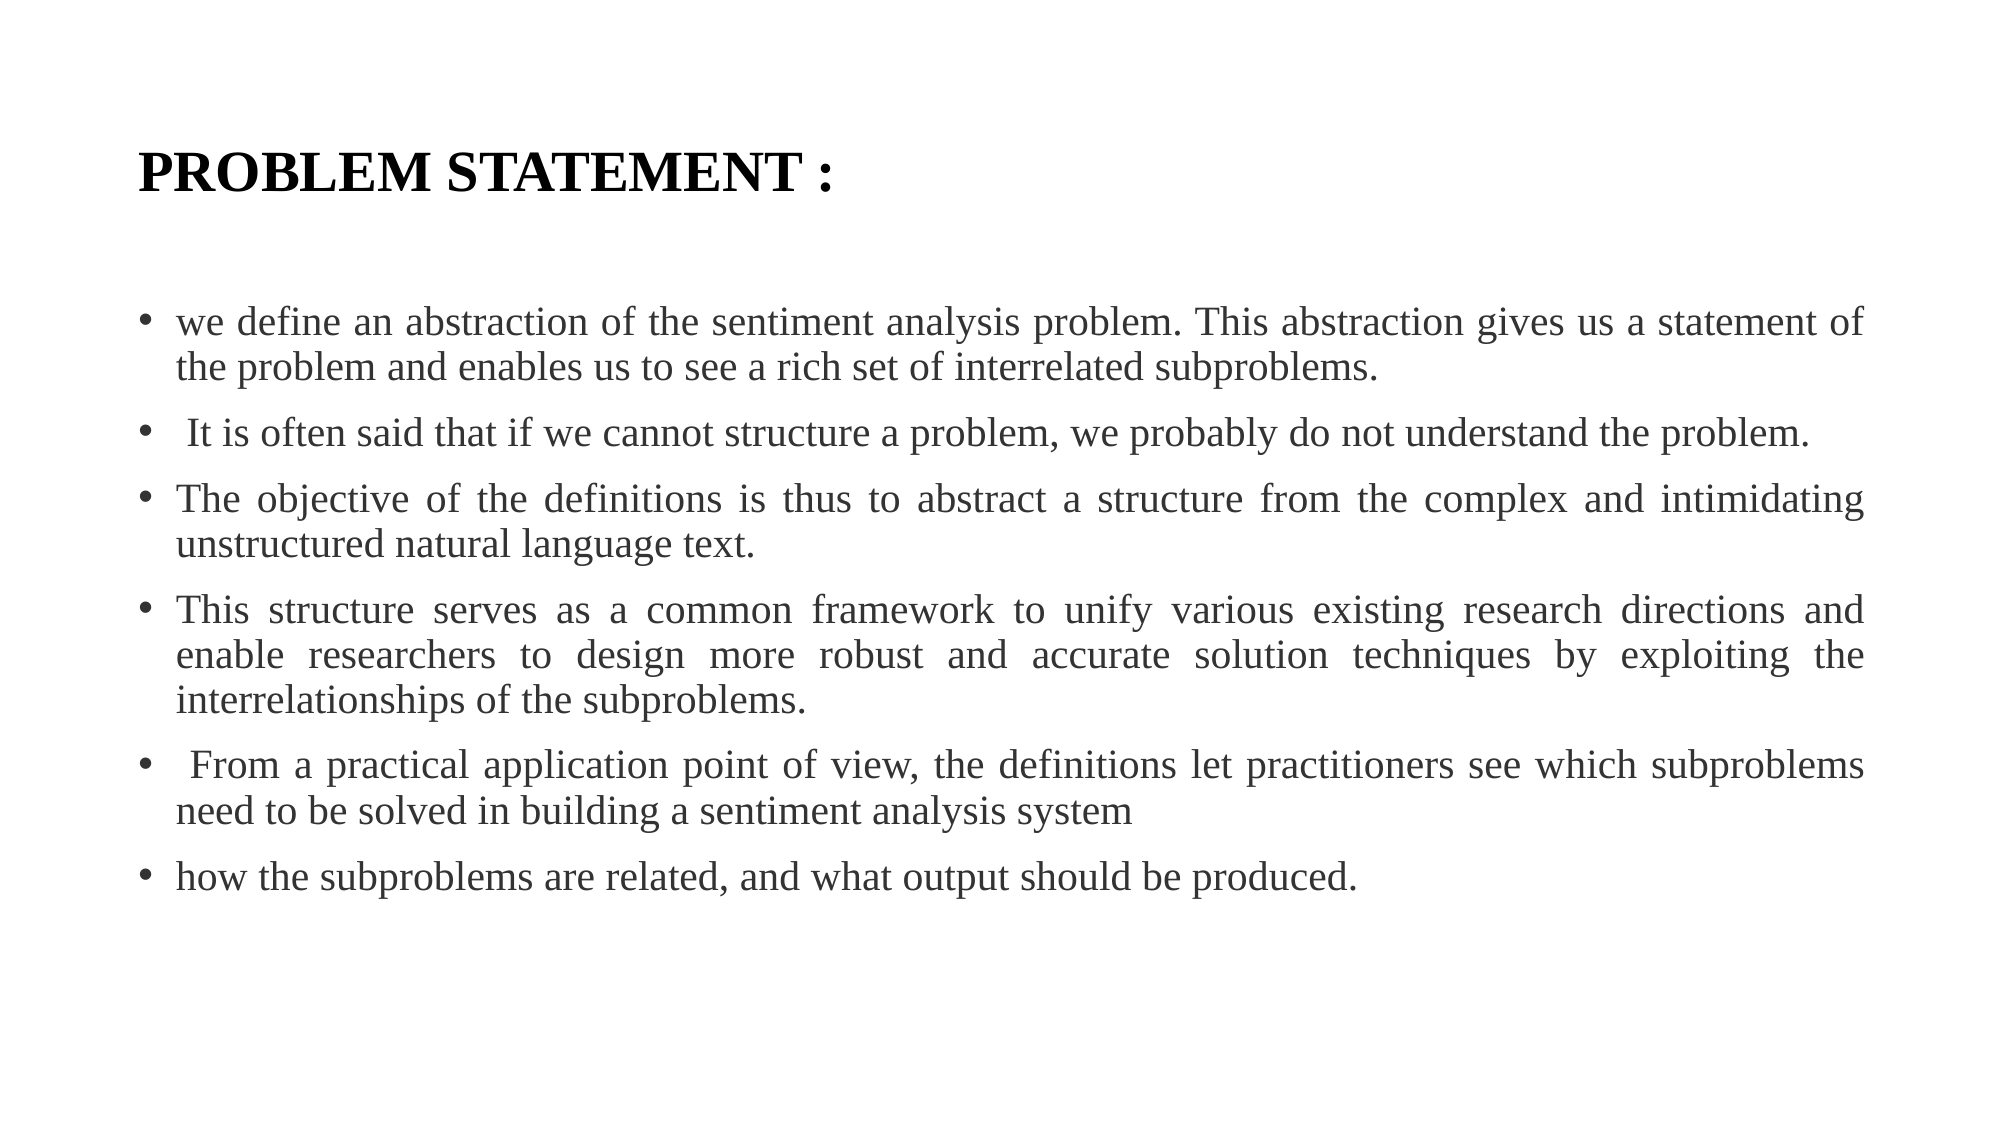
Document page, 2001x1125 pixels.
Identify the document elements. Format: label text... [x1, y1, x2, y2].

title PROBLEM STATEMENT : [123, 61, 1142, 284]
list we define an abstraction of the sentiment analysis problem. This abstraction gives us a statement of the problem and enables us to see a rich set of interrelated subproblems. It is often said that if we cannot structure a problem, we probably do not understand the problem. The objective of the definitions is thus to abstract a structure from the complex and intimidating unstructured natural language text. This structure serves as a common framework to unify various existing research directions and enable researchers to design more robust and accurate solution techniques by exploiting the interrelationships of the subproblems. From a practical application point of view, the definitions let practitioners see which subproblems need to be solved in building a sentiment analysis system how the subproblems are related, and what output should be produced. [123, 291, 1882, 1064]
